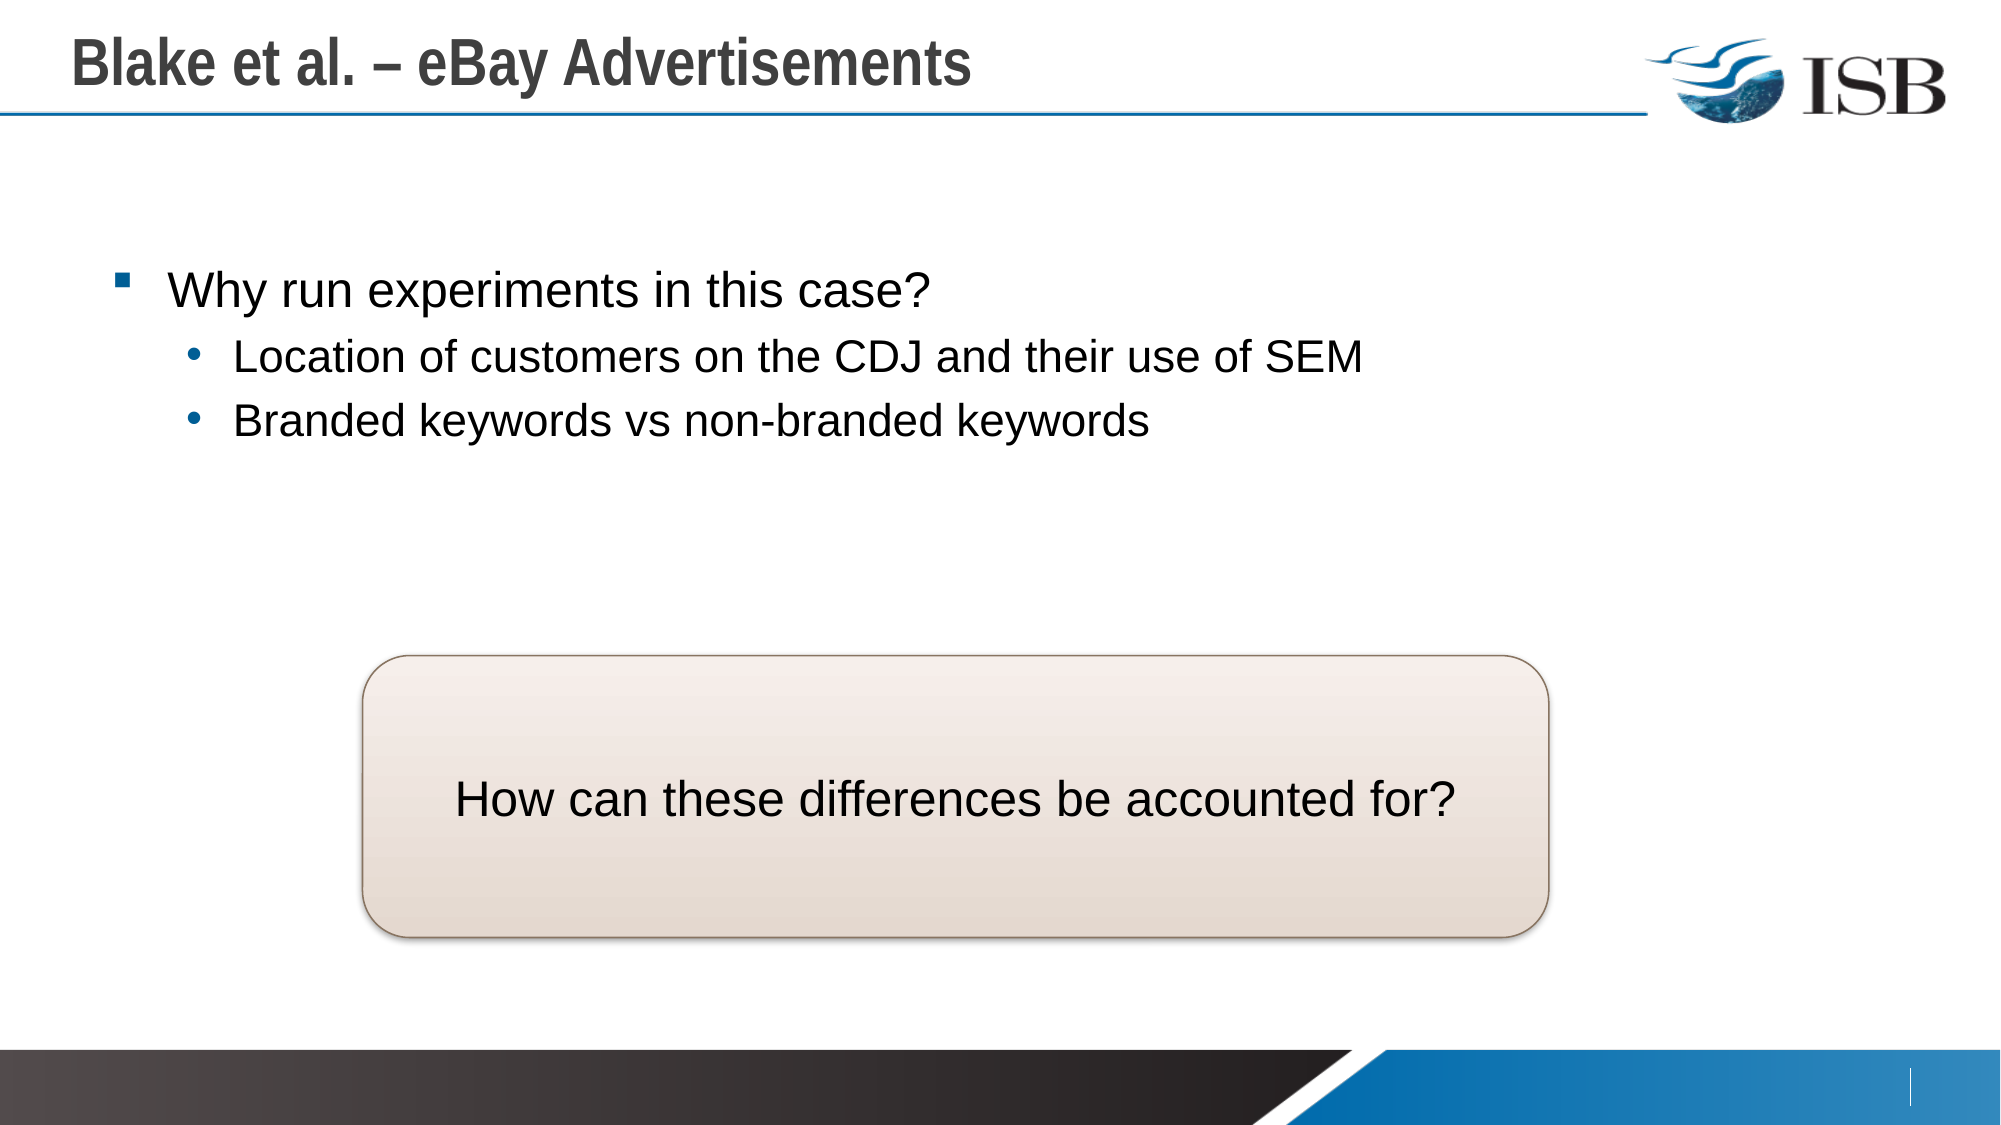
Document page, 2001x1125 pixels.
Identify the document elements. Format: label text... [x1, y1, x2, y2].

list Why run experiments in this case? Location of customers on the CDJ and their use of SEM Branded keywords vs non-branded keywords [95, 249, 1758, 583]
title Blake et al. – eBay Advertisements [56, 0, 1719, 118]
text_box How can these differences be accounted for? [361, 654, 1550, 939]
picture [0, 0, 2001, 1125]
